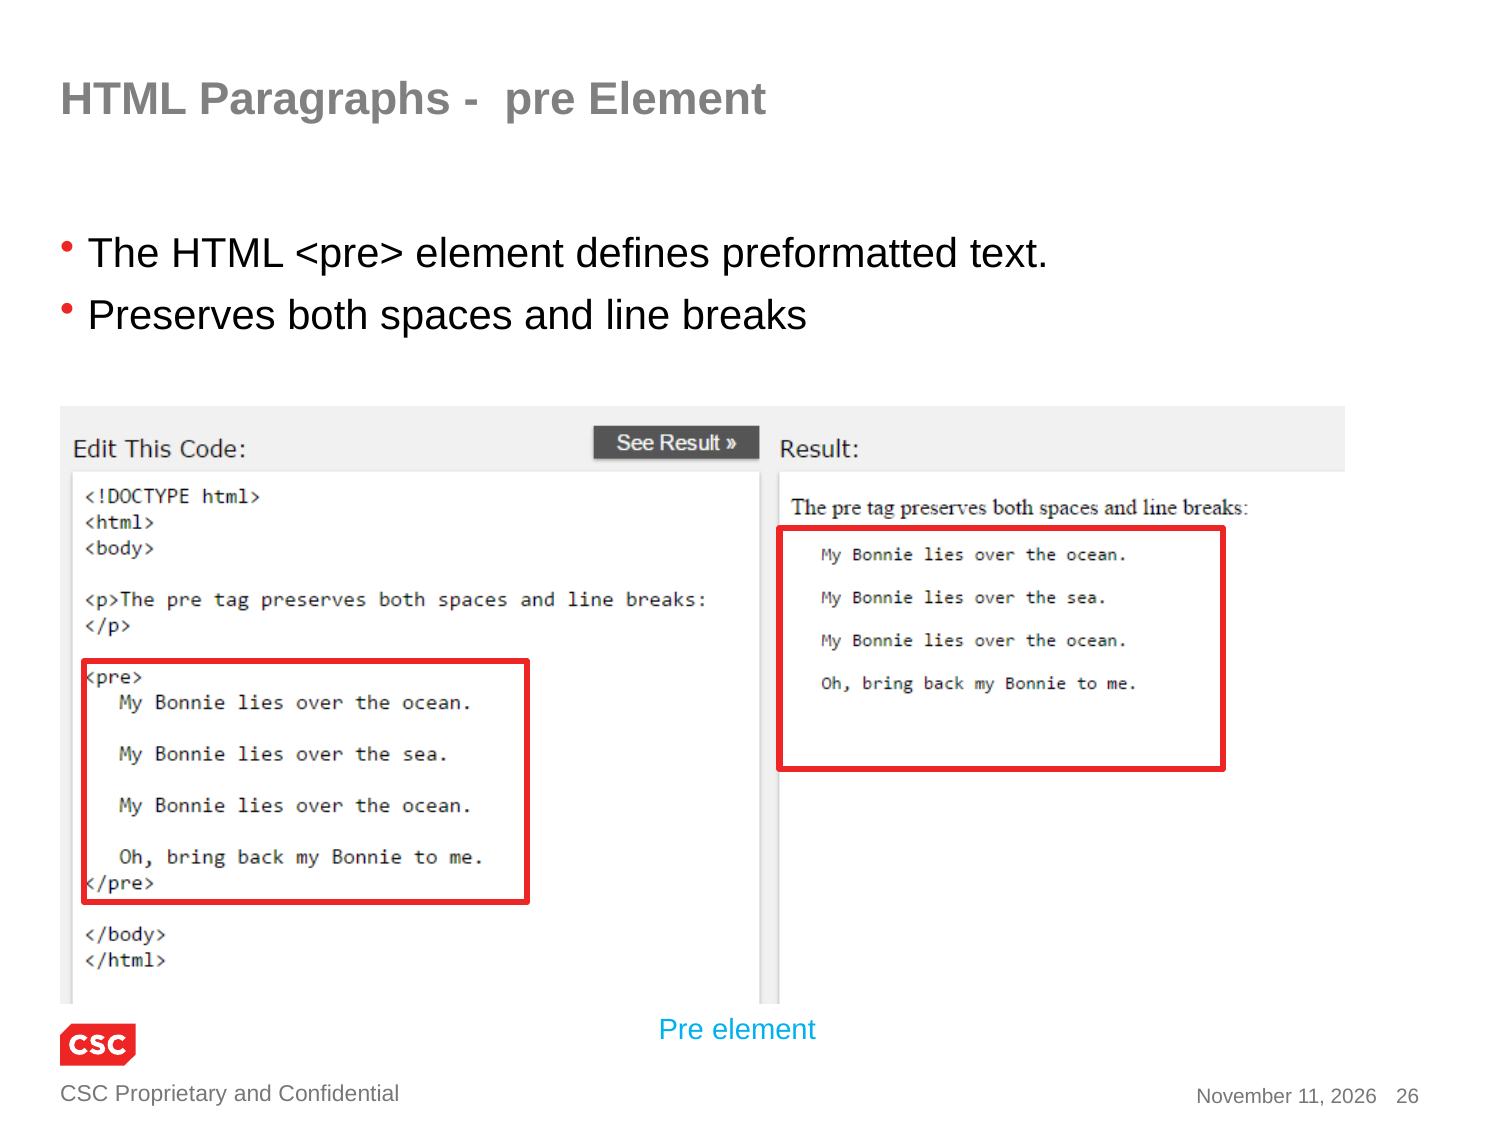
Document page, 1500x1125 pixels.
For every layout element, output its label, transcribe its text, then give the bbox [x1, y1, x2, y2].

list The HTML <pre> element defines preformatted text. Preserves both spaces and line breaks [60, 231, 1440, 493]
text_box Pre element [473, 1012, 1002, 1053]
title HTML Paragraphs - pre Element [60, 74, 1440, 204]
picture [59, 406, 1346, 1004]
